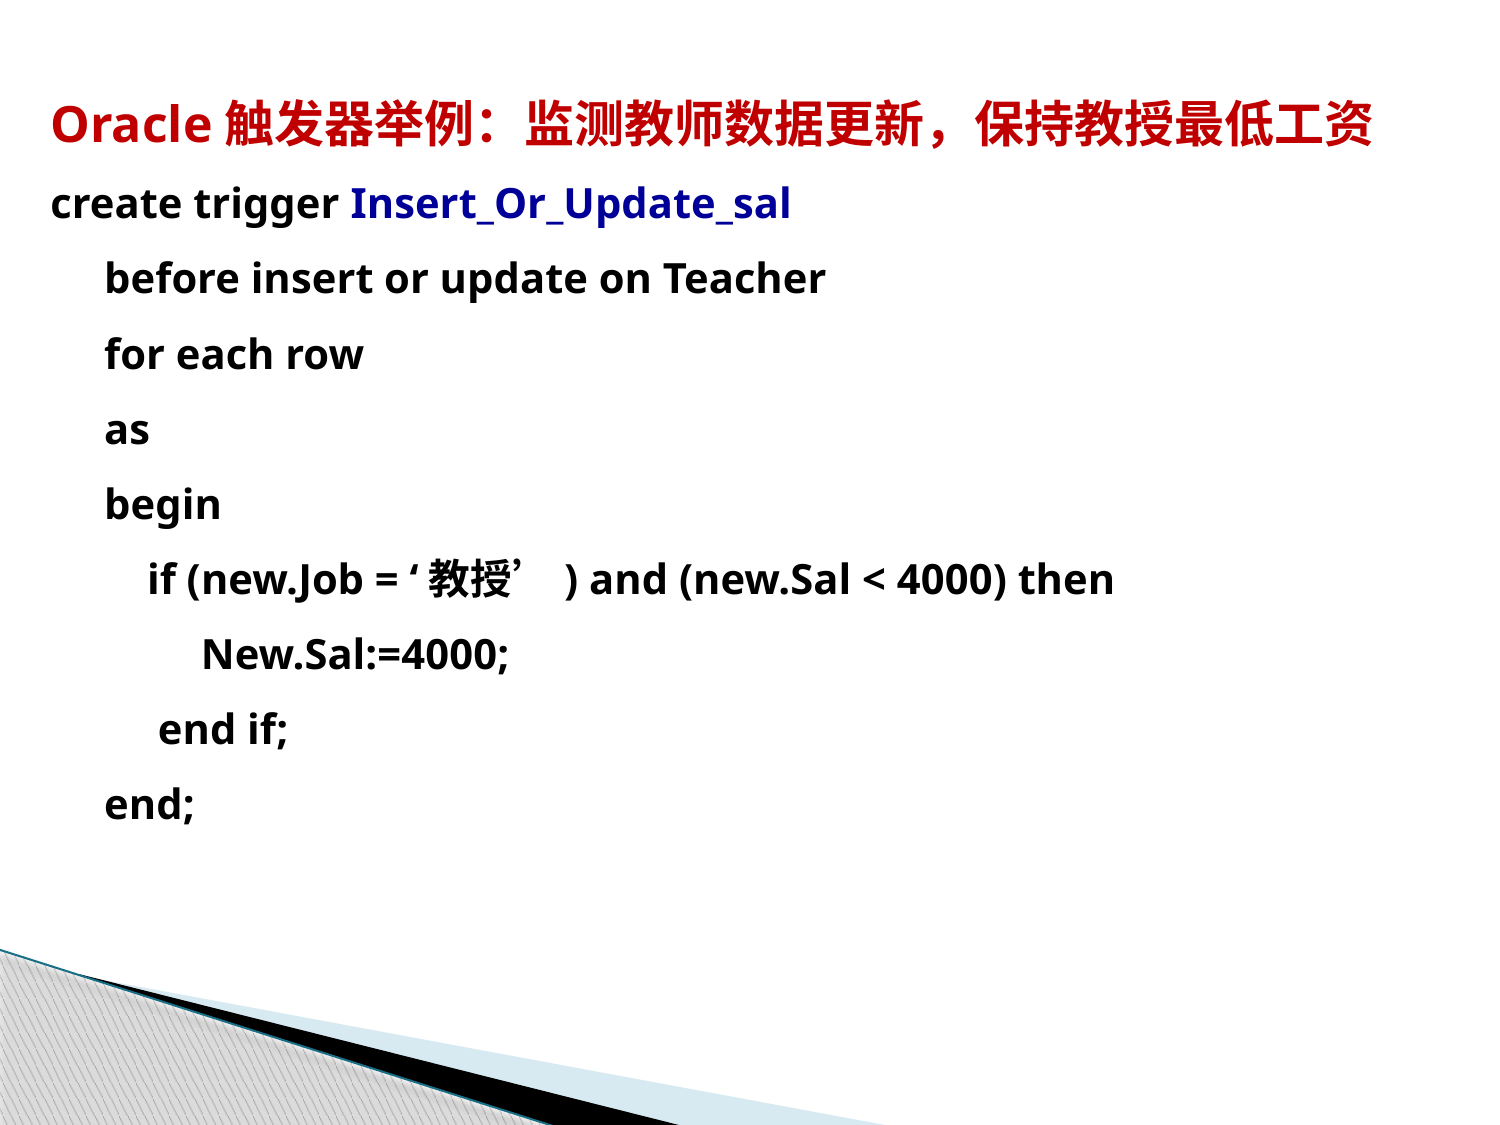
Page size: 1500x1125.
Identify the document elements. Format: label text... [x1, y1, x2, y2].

list Oracle触发器举例：监测教师数据更新，保持教授最低工资 create trigger Insert_Or_Update_sal before insert or update on Teacher for each row as begin if (new.Job = ‘教授’) and (new.Sal < 4000) then New.Sal:=4000; end if; end; [17, 54, 1483, 965]
